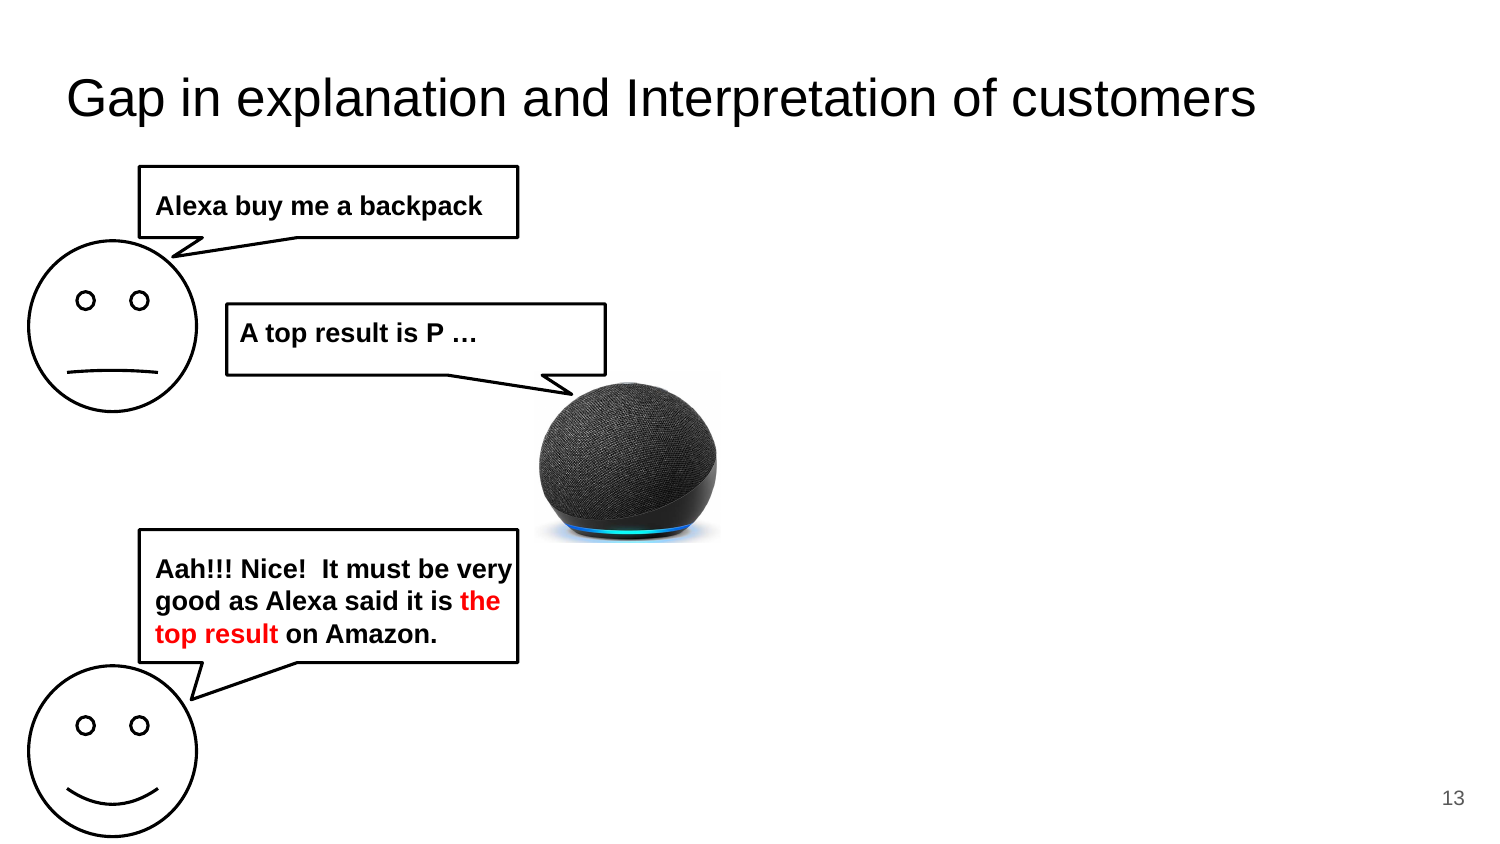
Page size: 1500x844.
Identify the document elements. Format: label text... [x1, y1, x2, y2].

text_box A top result is P … [224, 300, 545, 364]
text_box [226, 303, 606, 388]
title Gap in explanation and Interpretation of customers [51, 48, 1449, 142]
picture [534, 370, 721, 543]
text_box [139, 166, 518, 257]
slide_number ‹#› [1389, 764, 1480, 830]
text_box [191, 664, 294, 700]
text_box Alexa buy me a backpack [140, 173, 506, 237]
text_box Aah!!! Nice! It must be very good as Alexa said it is the top result on Amazon. [140, 536, 544, 664]
text_box [139, 529, 518, 663]
text_box [28, 665, 197, 837]
text_box [28, 240, 197, 412]
